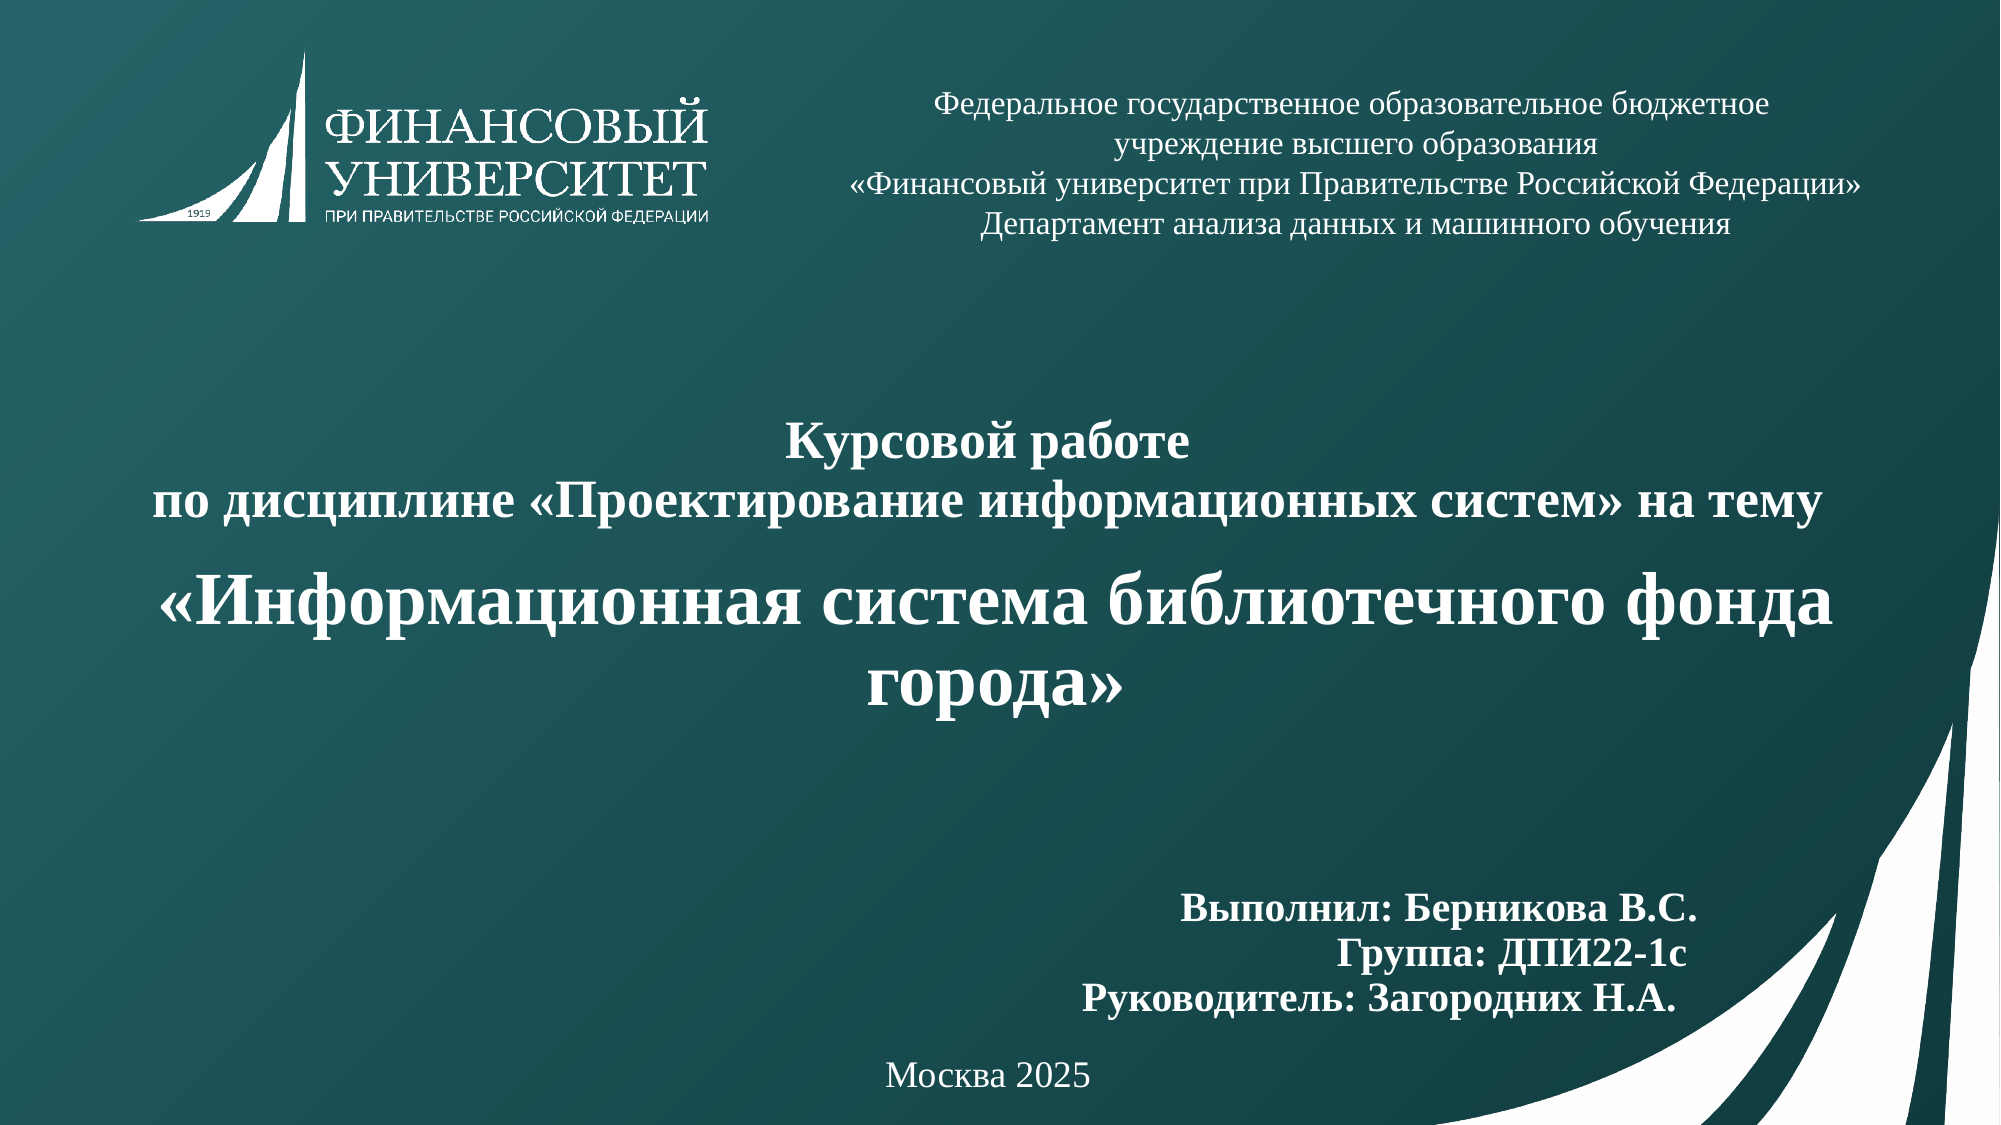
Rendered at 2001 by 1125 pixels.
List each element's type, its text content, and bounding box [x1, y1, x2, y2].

text_box Выполнил: Берникова В.С. Группа: ДПИ22-1с Руководитель: Загородних Н.А. [155, 882, 1426, 1028]
text_box Курсовой работе по дисциплине «Проектирование информационных систем» на тему [125, 366, 1851, 537]
text_box Москва 2025 [870, 1042, 1106, 1103]
text_box «Информационная система библиотечного фонда города» [133, 502, 1426, 730]
picture [133, 27, 713, 224]
text_box Федеральное государственное образовательное бюджетное учреждение высшего образования «Финансовый университет при Правительстве Российской Федерации» Департамент анализа данных и машинного обучения [834, 74, 1879, 249]
picture [1426, 502, 2000, 1125]
